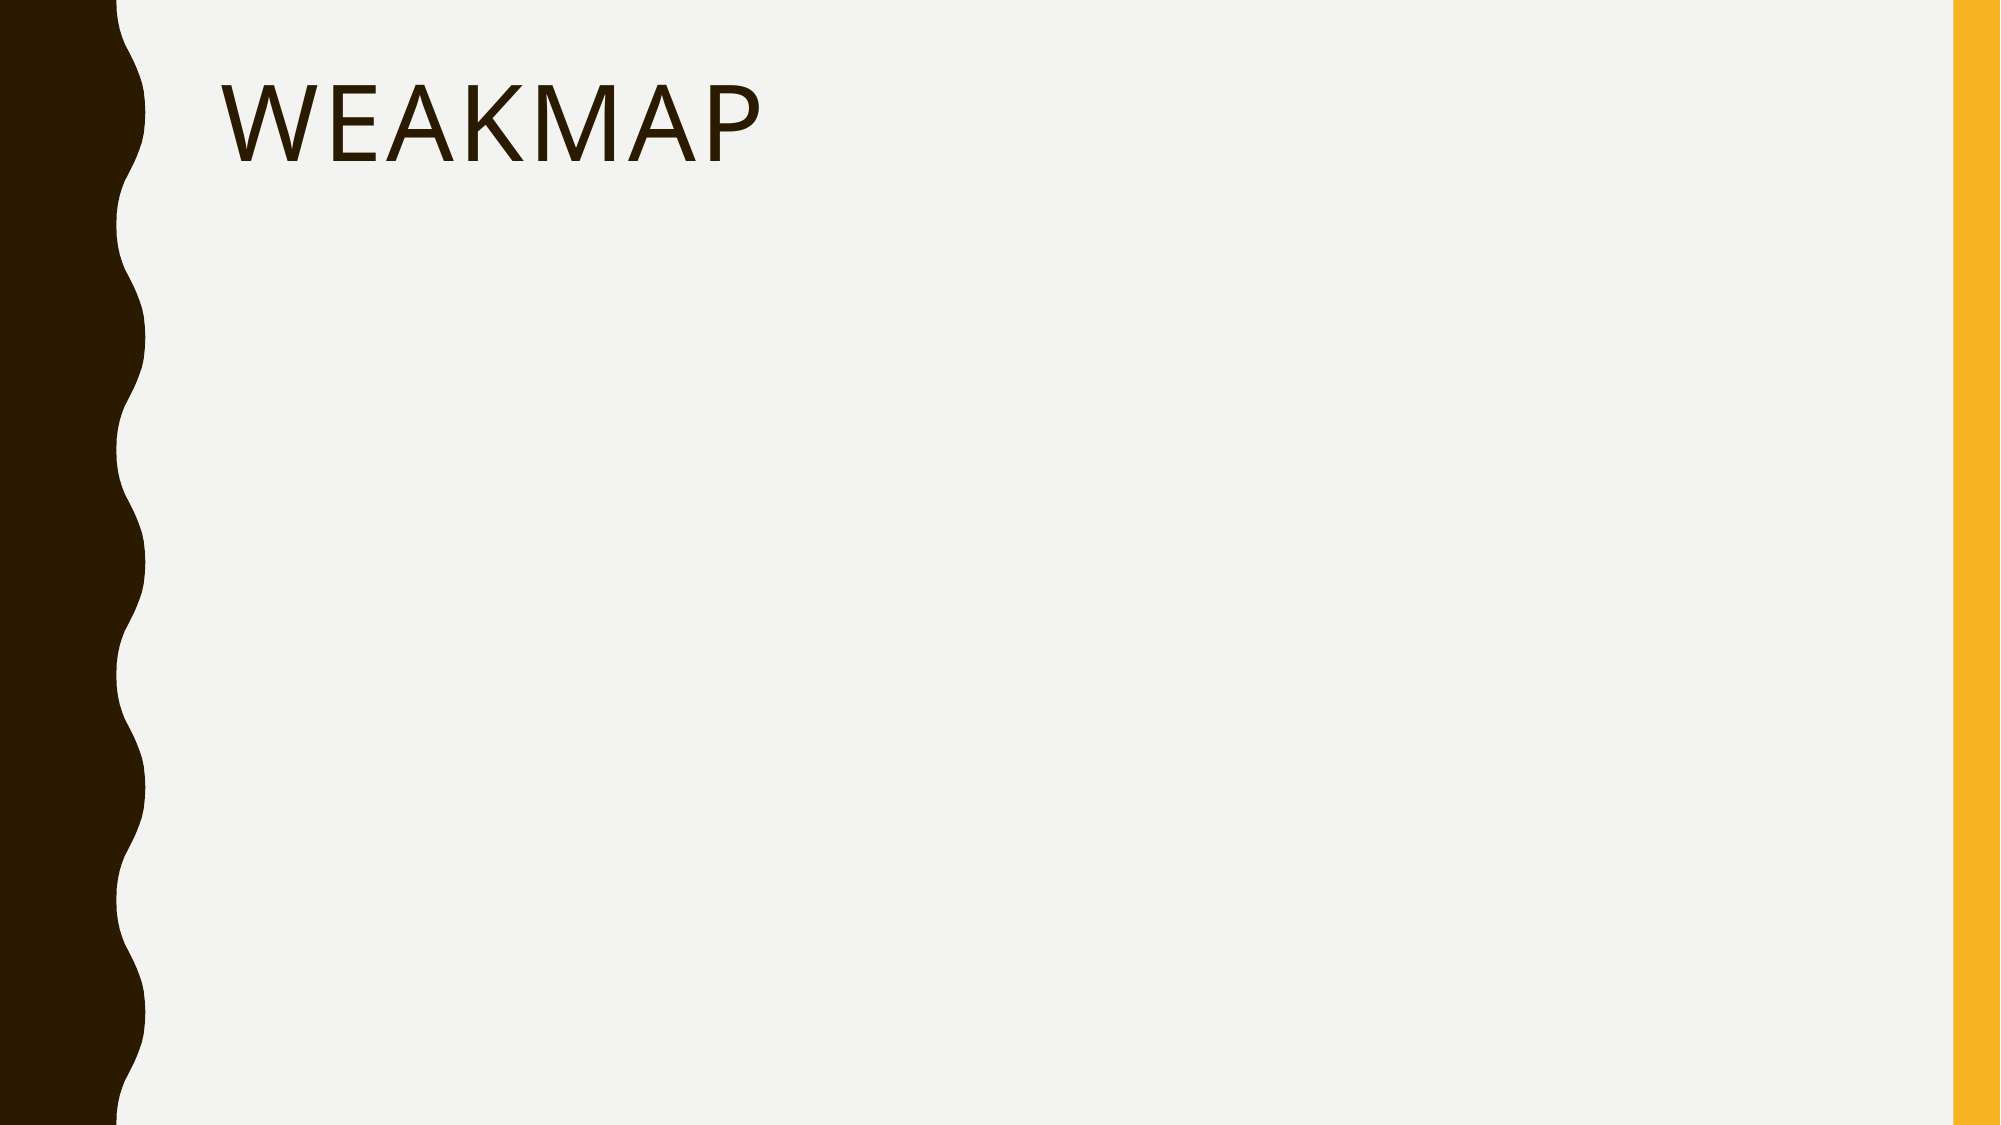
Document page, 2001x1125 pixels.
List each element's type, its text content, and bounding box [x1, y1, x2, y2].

title weakmap [205, 62, 1875, 308]
